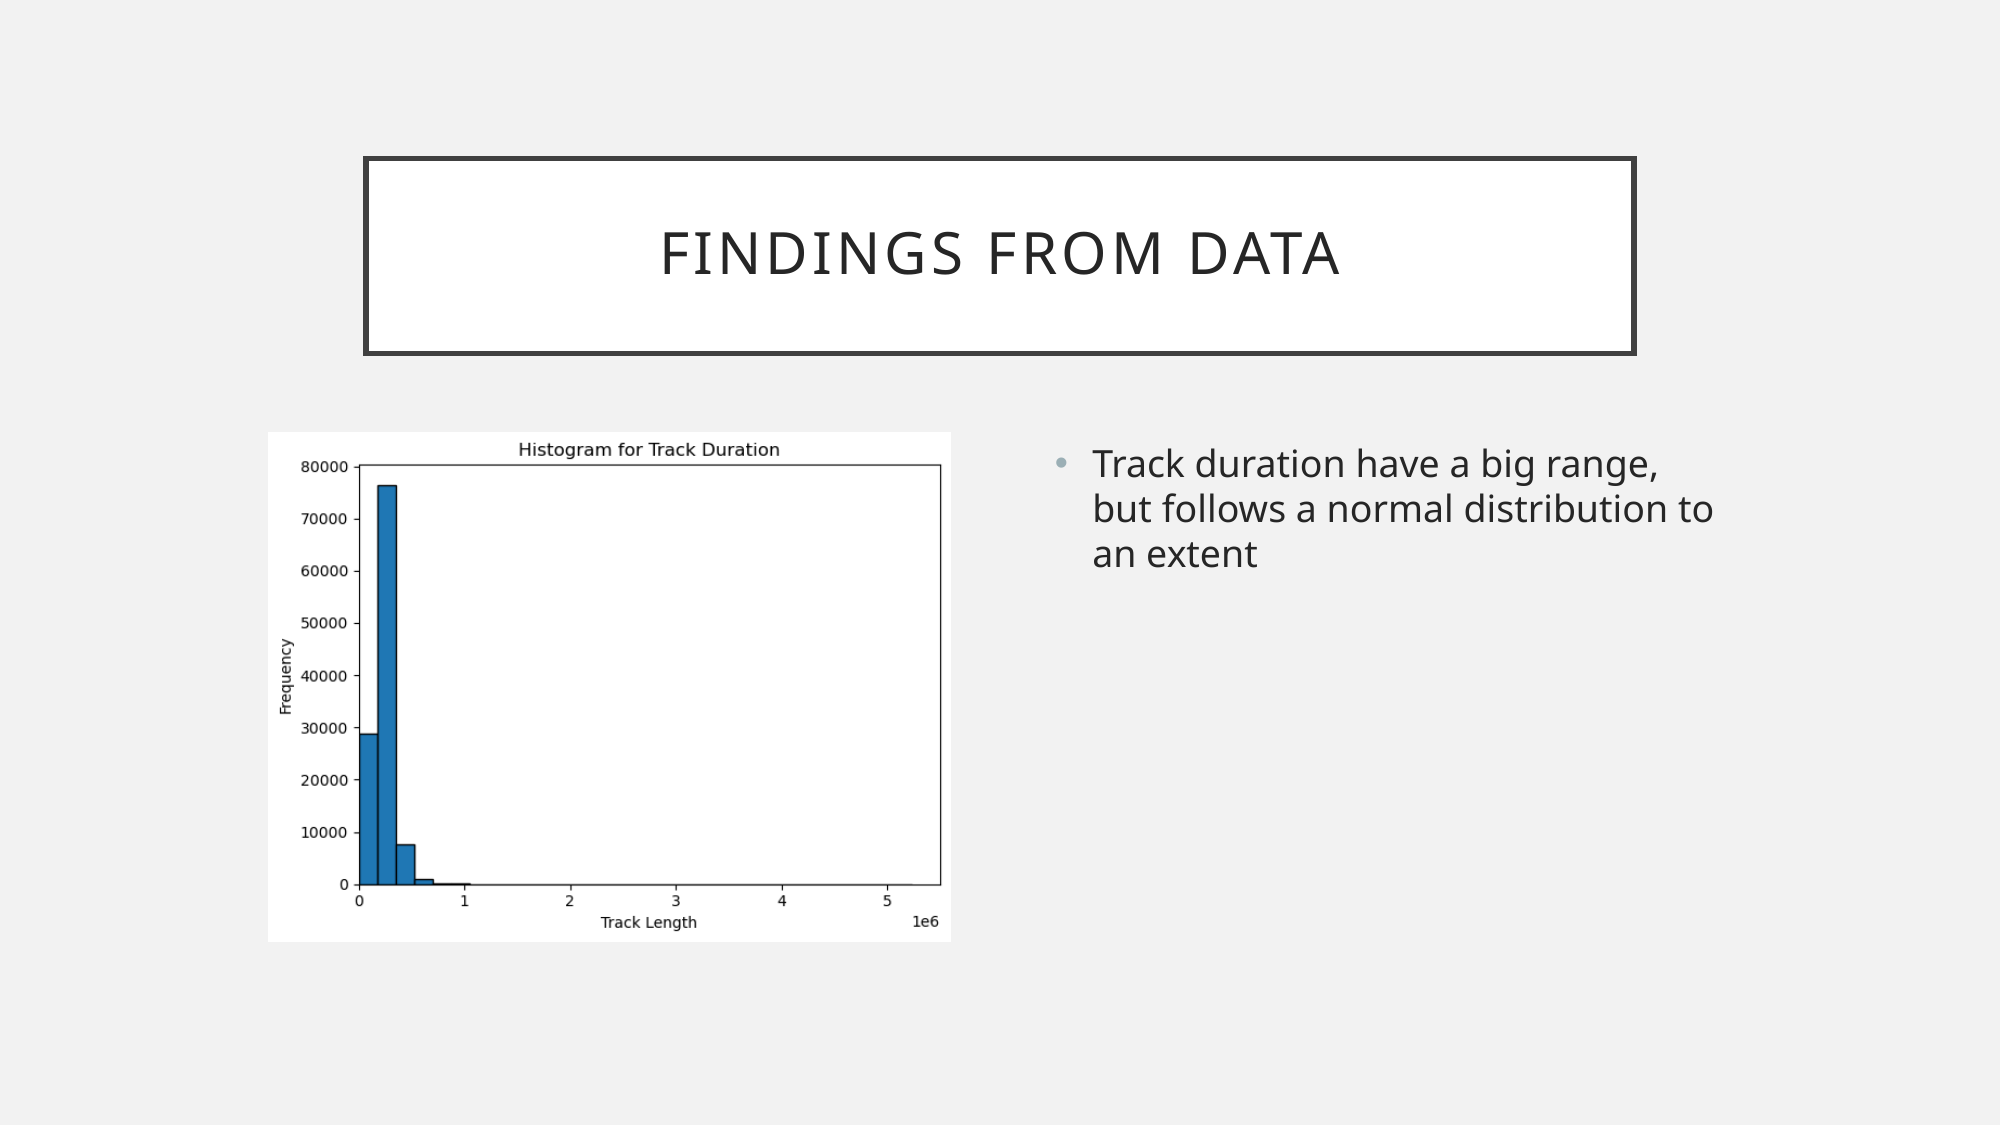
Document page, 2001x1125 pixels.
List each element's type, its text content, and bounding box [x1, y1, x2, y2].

title Findings from Data [363, 156, 1637, 356]
list Track duration have a big range, but follows a normal distribution to an extent [1039, 432, 1741, 942]
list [268, 432, 951, 942]
